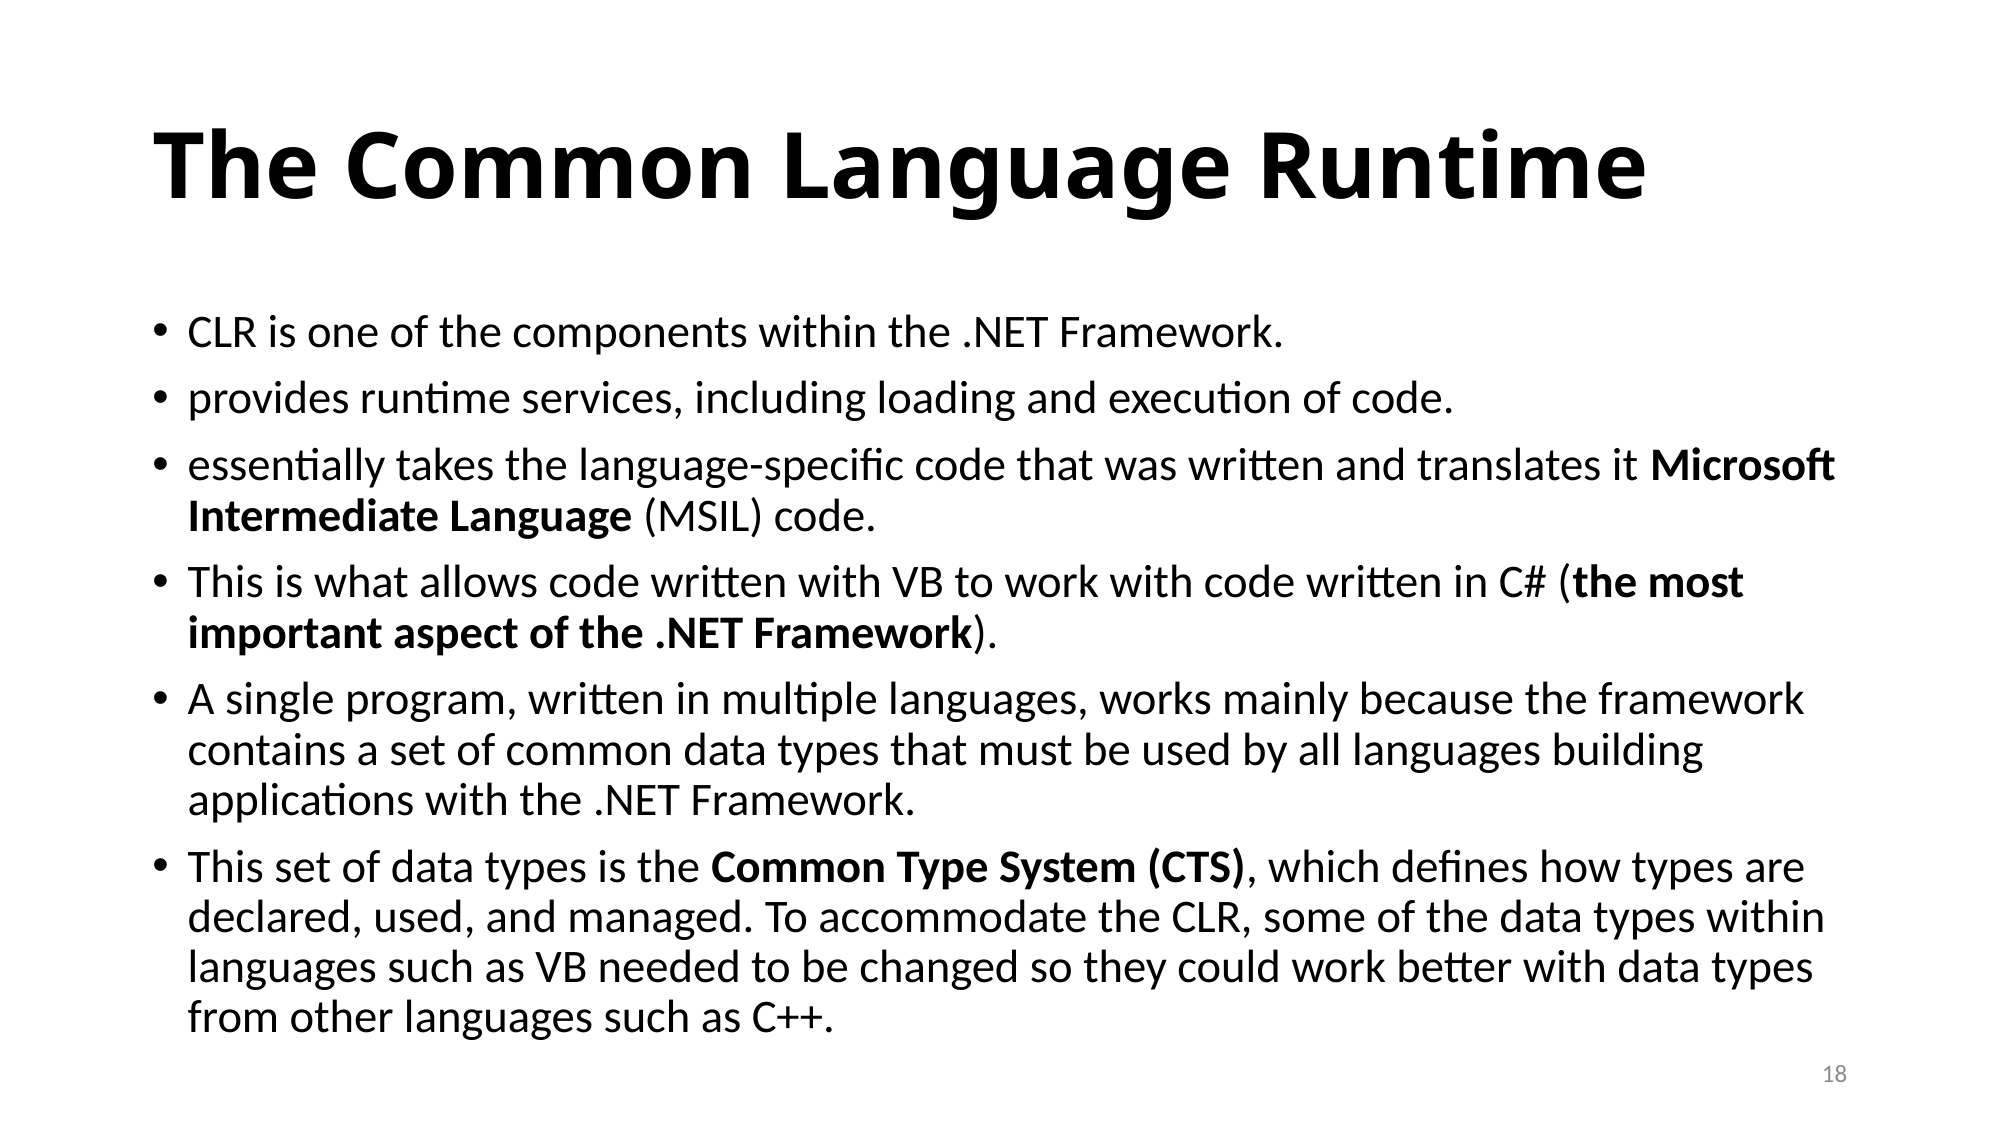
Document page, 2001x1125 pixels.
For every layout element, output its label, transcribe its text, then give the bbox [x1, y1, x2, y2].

list CLR is one of the components within the .NET Framework. provides runtime services, including loading and execution of code. essentially takes the language-specific code that was written and translates it Microsoft Intermediate Language (MSIL) code. This is what allows code written with VB to work with code written in C# (the most important aspect of the .NET Framework). A single program, written in multiple languages, works mainly because the framework contains a set of common data types that must be used by all languages building applications with the .NET Framework. This set of data types is the Common Type System (CTS), which defines how types are declared, used, and managed. To accommodate the CLR, some of the data types within languages such as VB needed to be changed so they could work better with data types from other languages such as C++. [137, 299, 1863, 1053]
title The Common Language Runtime [137, 59, 1863, 278]
slide_number 18 [1412, 1042, 1863, 1103]
